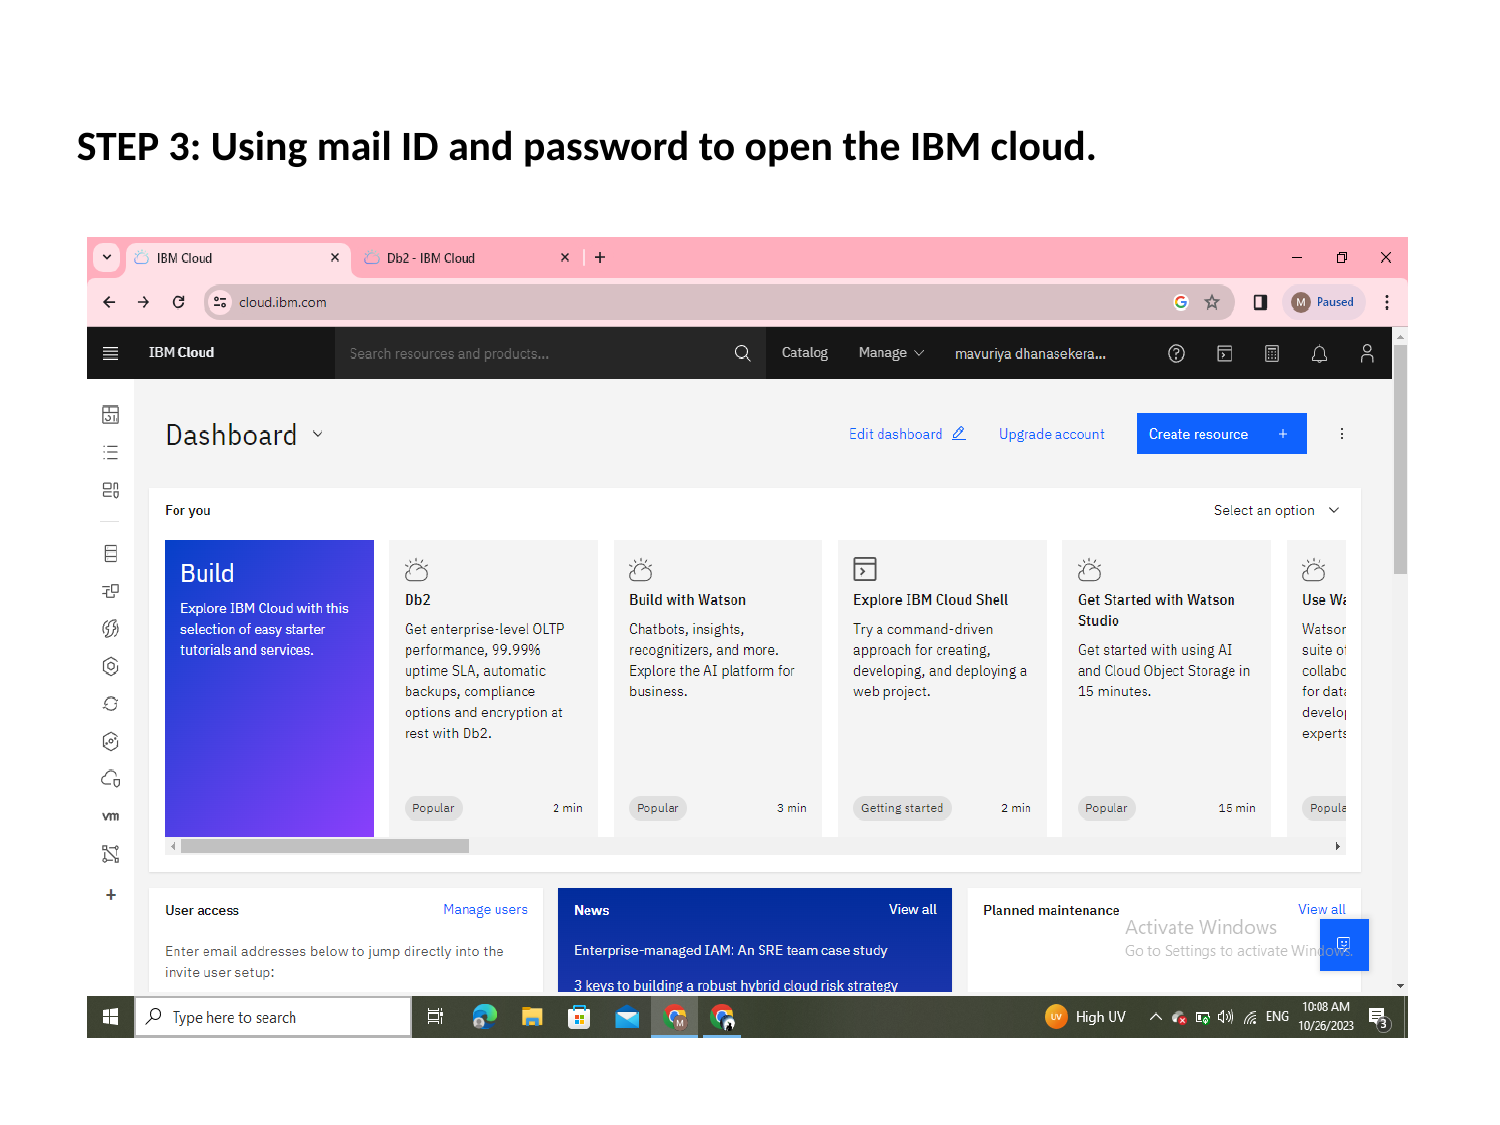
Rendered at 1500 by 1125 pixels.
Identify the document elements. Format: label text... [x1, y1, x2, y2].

title STEP 3: Using mail ID and password to open the IBM cloud. [0, 50, 1263, 238]
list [87, 237, 1409, 1038]
